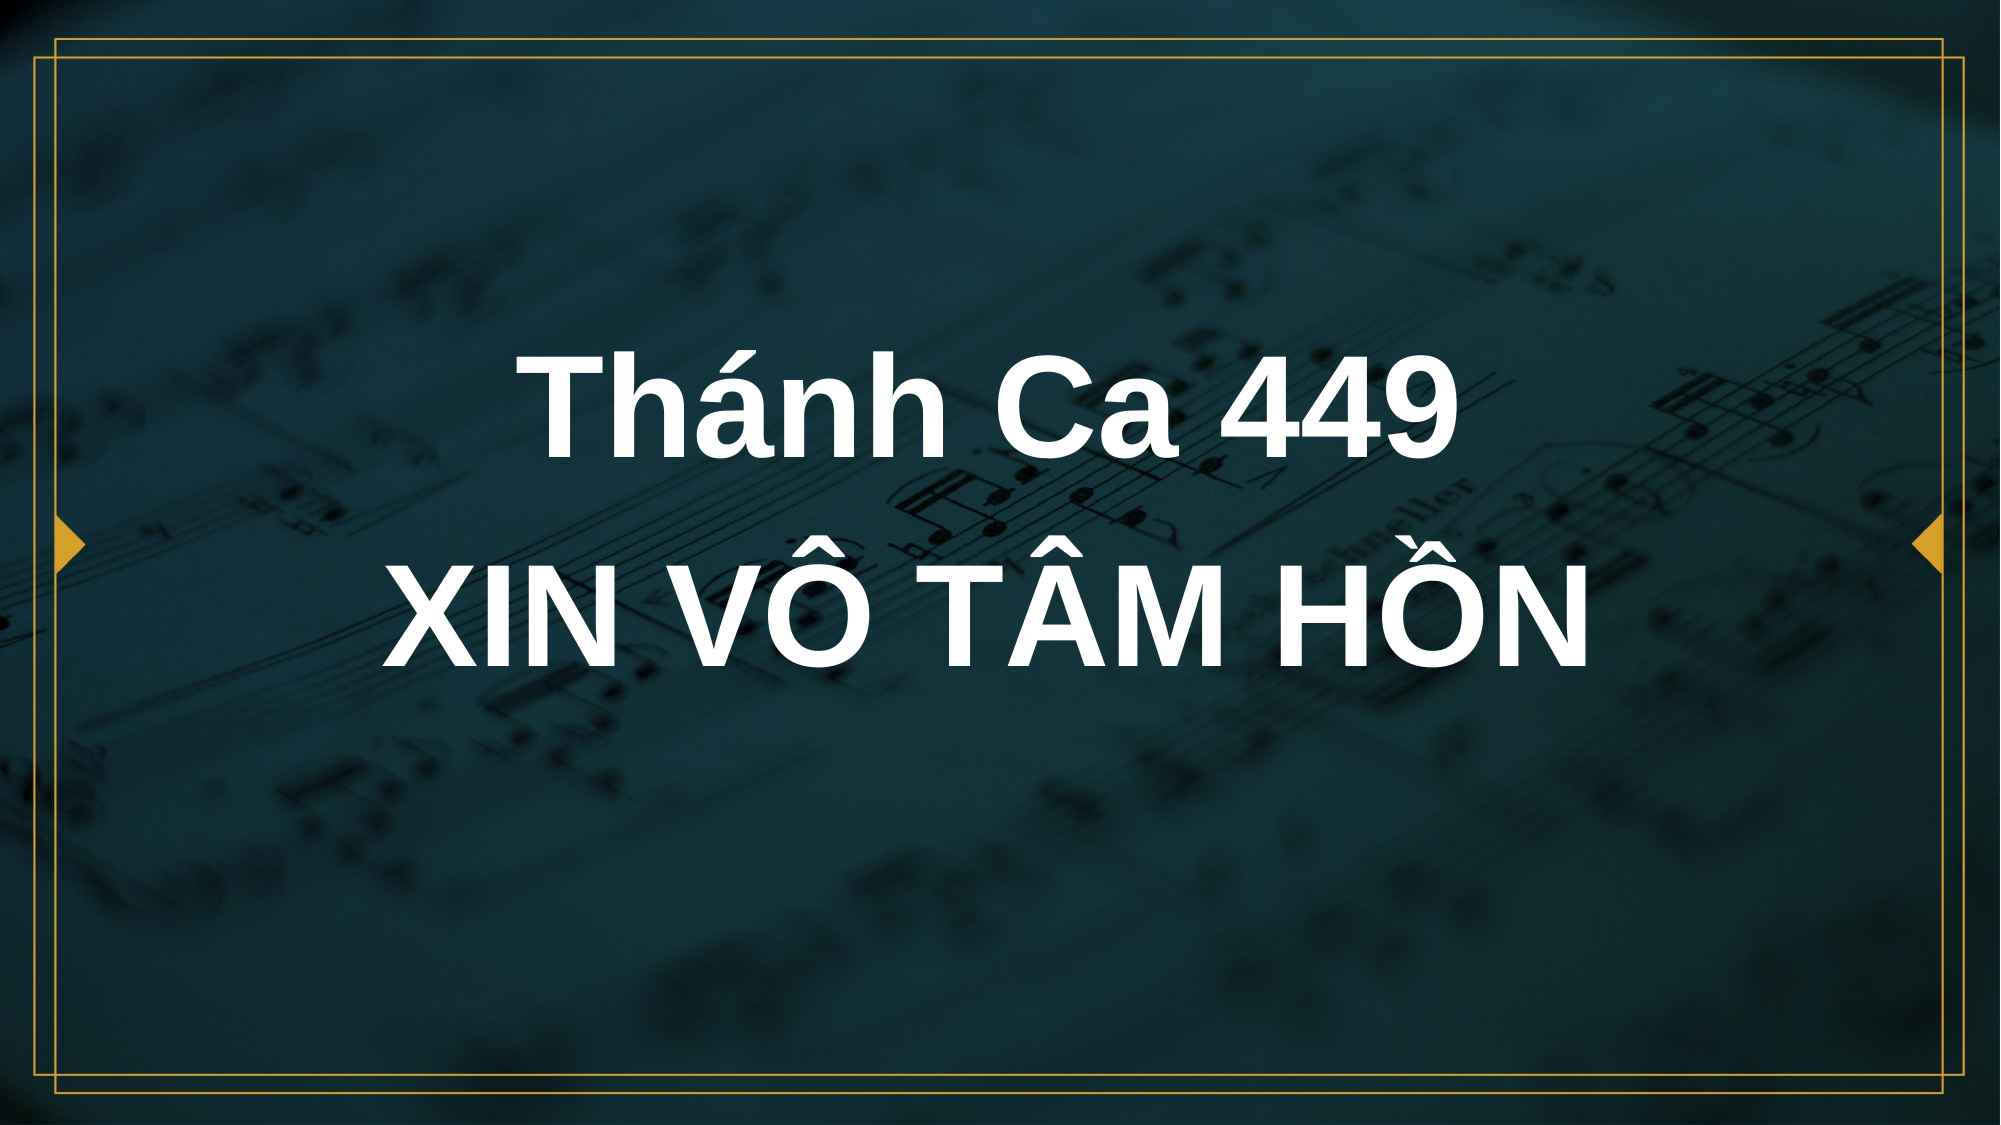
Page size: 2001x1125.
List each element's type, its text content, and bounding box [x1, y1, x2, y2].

picture [0, 0, 2000, 1125]
title Thánh Ca 449 XIN VÔ TÂM HỒN [103, 151, 1875, 821]
